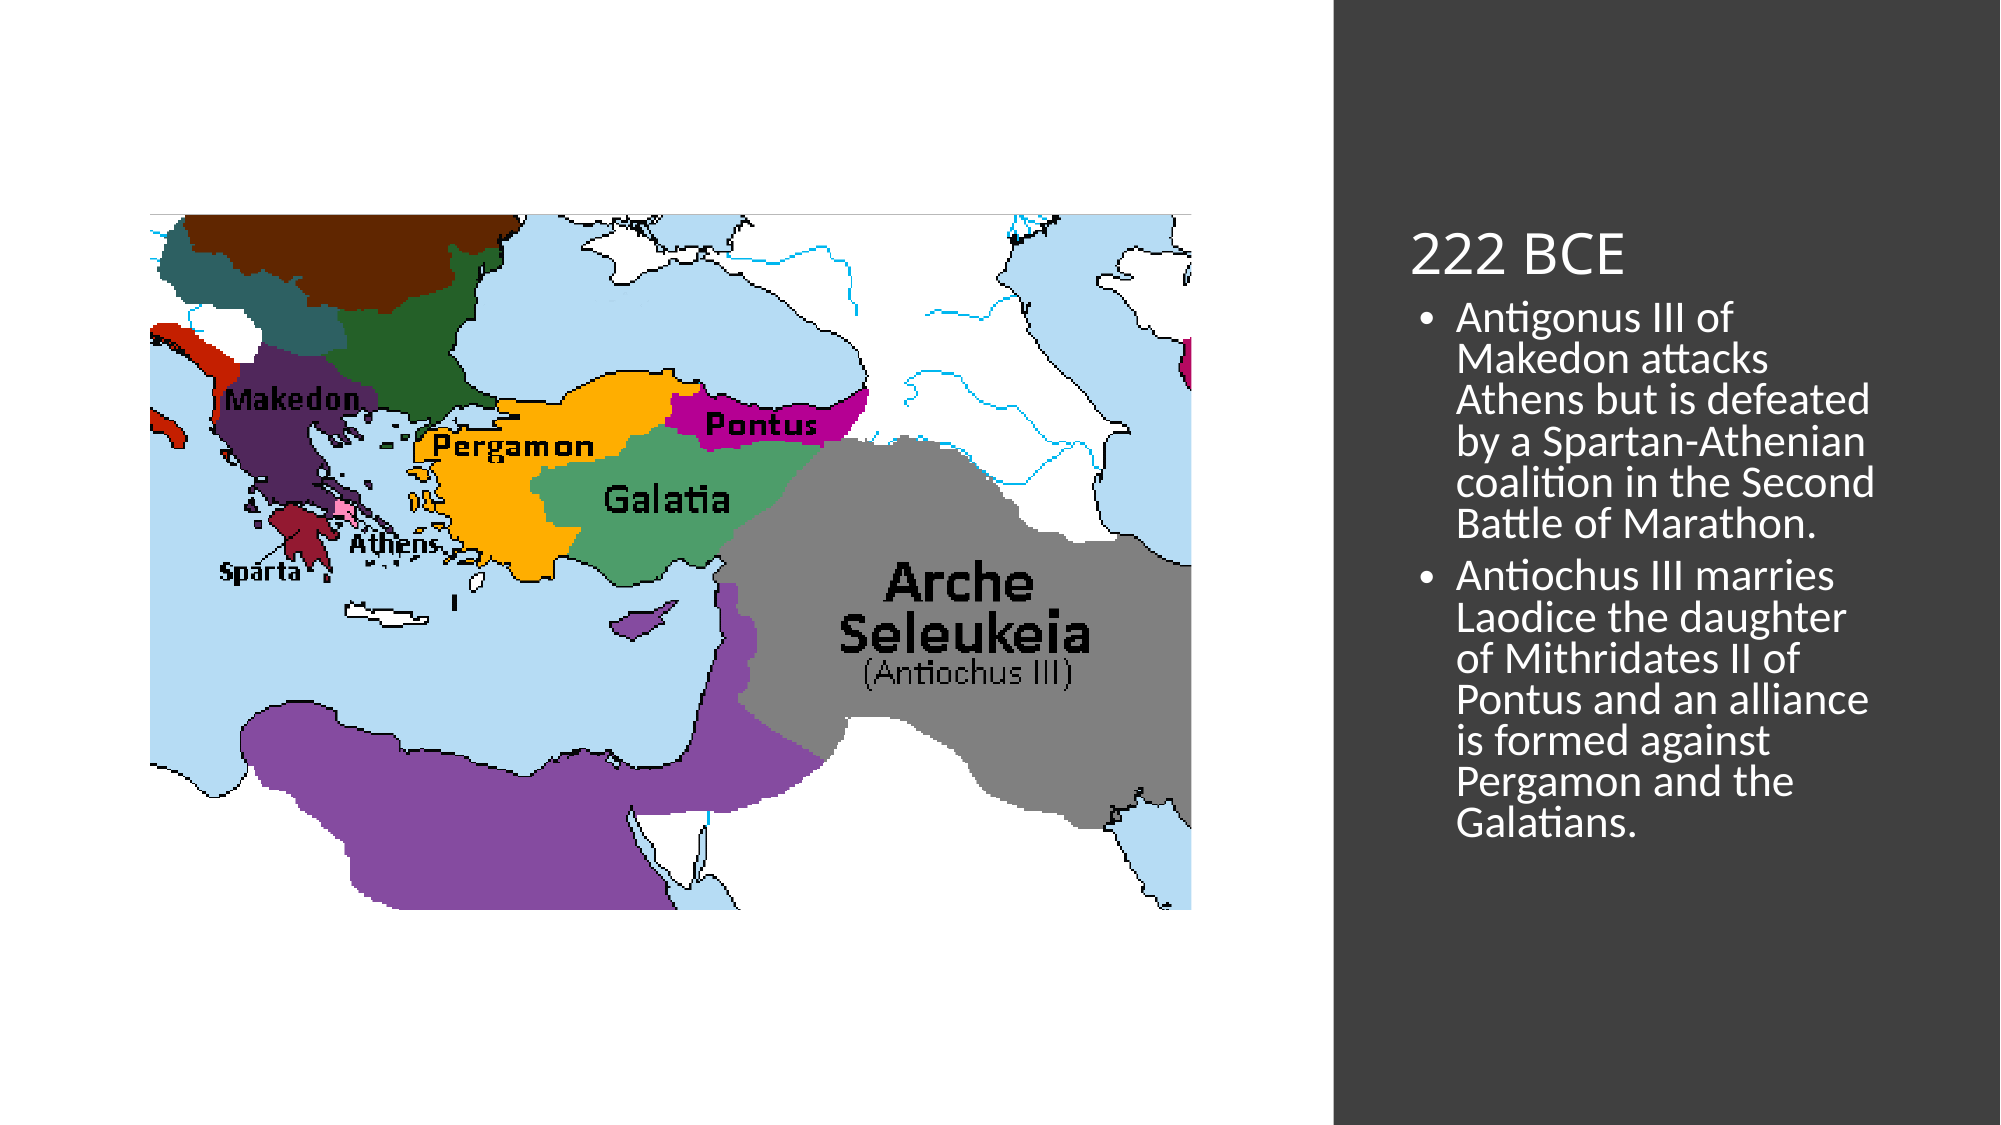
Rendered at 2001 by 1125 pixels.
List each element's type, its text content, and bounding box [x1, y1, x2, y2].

picture [150, 211, 1192, 910]
text_box 222 BCE Antigonus III of Makedon attacks Athens but is defeated by a Spartan-Athenian coalition in the Second Battle of Marathon. Antiochus III marries Laodice the daughter of Mithridates II of Pontus and an alliance is formed against Pergamon and the Galatians. [1394, 211, 1895, 910]
text_box [1333, 0, 2000, 1125]
